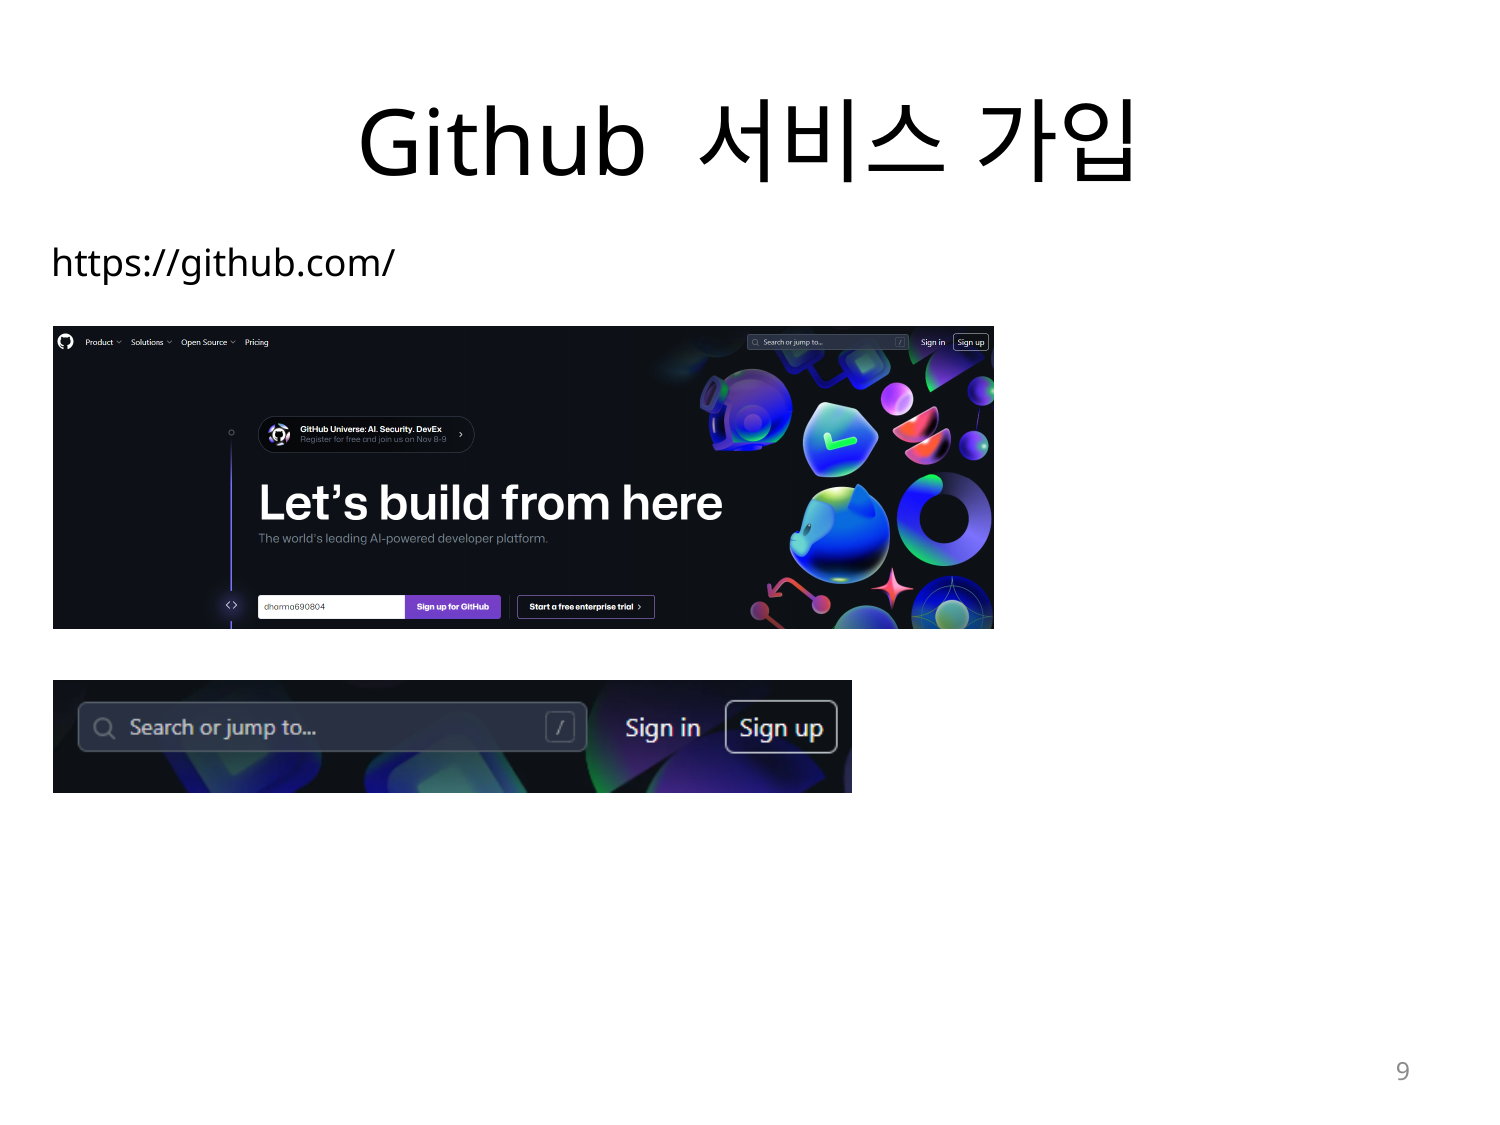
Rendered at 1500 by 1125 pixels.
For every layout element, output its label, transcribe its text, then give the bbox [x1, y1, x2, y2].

text_box https://github.com/ [36, 231, 411, 292]
picture [52, 680, 852, 794]
picture [52, 326, 994, 629]
slide_number 9 [1074, 1042, 1425, 1103]
title Github 서비스 가입 [75, 45, 1425, 233]
